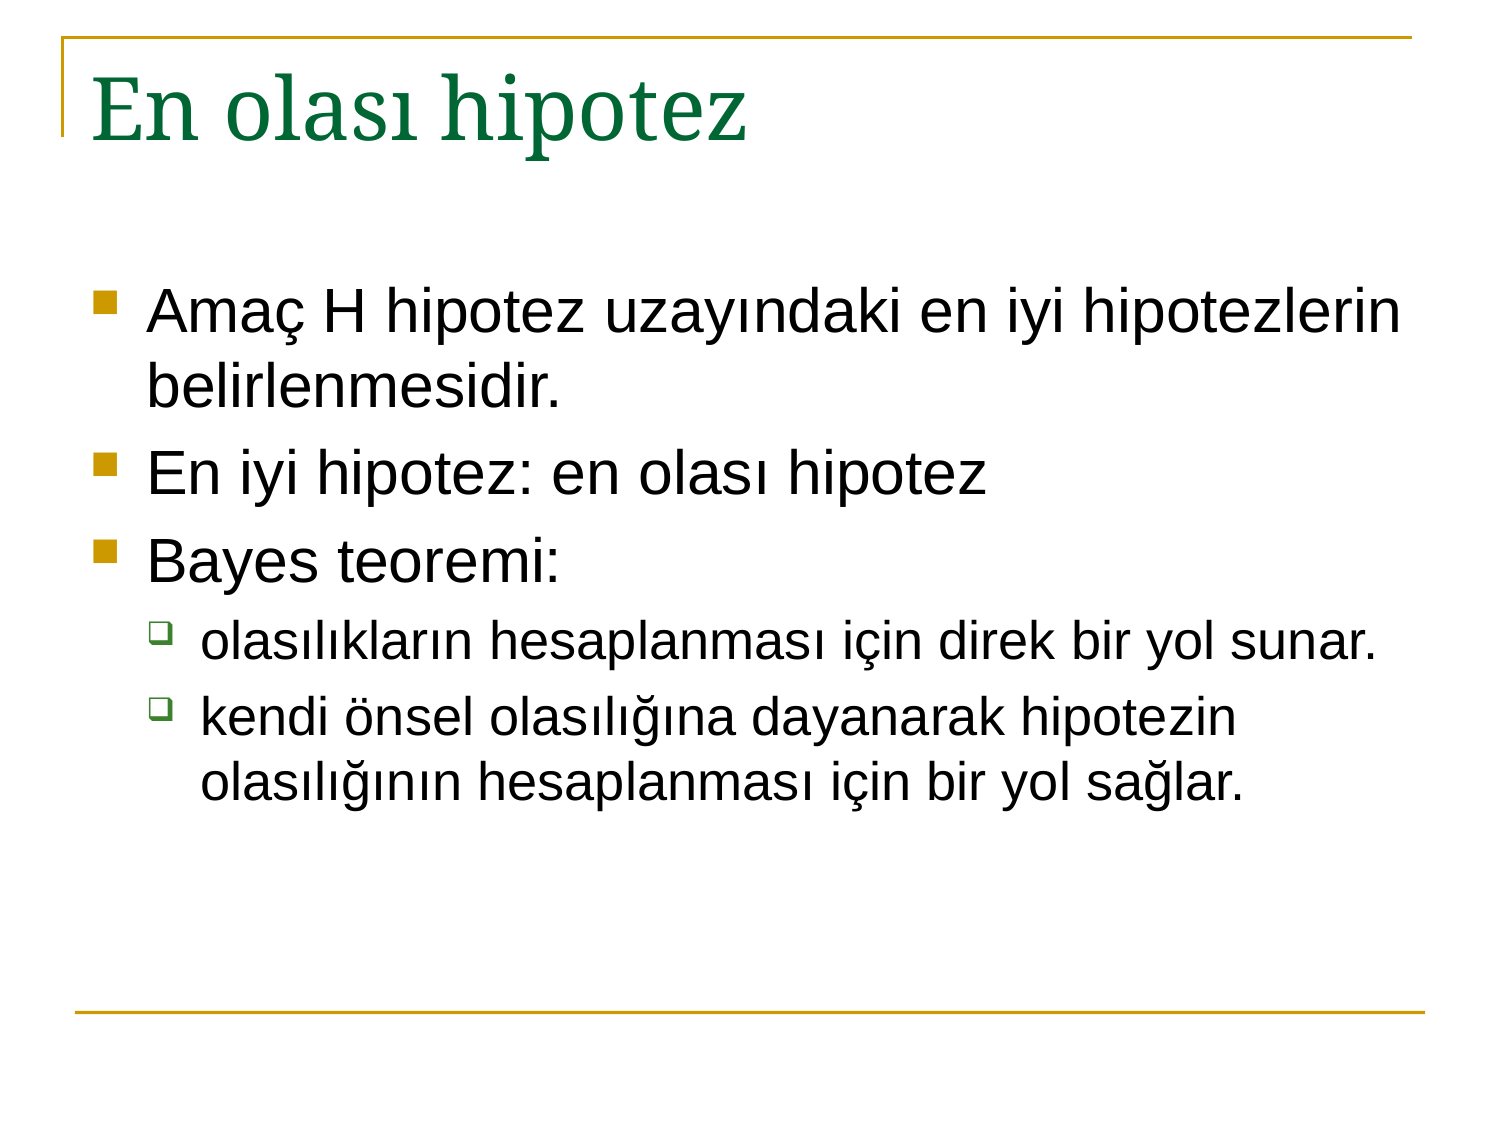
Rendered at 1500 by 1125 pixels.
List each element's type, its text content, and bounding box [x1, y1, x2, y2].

list Amaç H hipotez uzayındaki en iyi hipotezlerin belirlenmesidir. En iyi hipotez: en olası hipotez Bayes teoremi: olasılıkların hesaplanması için direk bir yol sunar. kendi önsel olasılığına dayanarak hipotezin olasılığının hesaplanması için bir yol sağlar. [74, 262, 1426, 1006]
title En olası hipotez [74, 45, 1426, 233]
